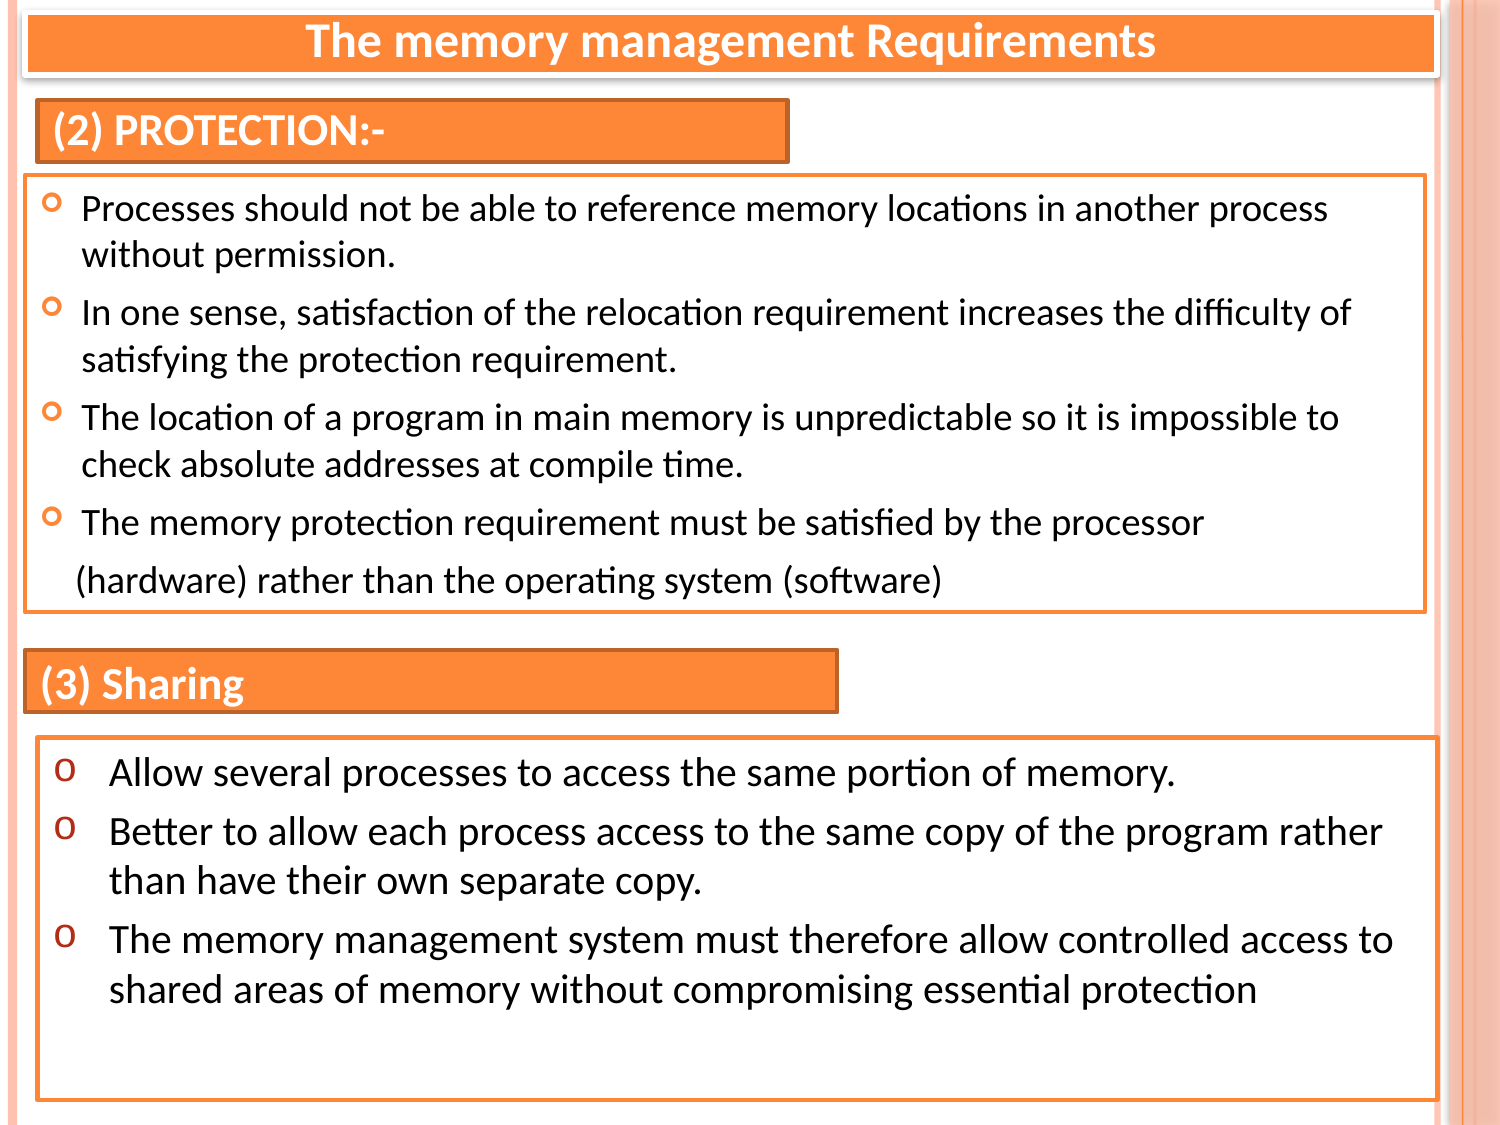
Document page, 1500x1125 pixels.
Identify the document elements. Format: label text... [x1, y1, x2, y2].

text_box Allow several processes to access the same portion of memory. Better to allow each process access to the same copy of the program rather than have their own separate copy. The memory management system must therefore allow controlled access to shared areas of memory without compromising essential protection [35, 735, 1440, 1102]
text_box The memory management Requirements [22, 10, 1440, 78]
title (2) Protection:- [35, 98, 790, 164]
list Processes should not be able to reference memory locations in another process without permission. In one sense, satisfaction of the relocation requirement increases the difficulty of satisfying the protection requirement. The location of a program in main memory is unpredictable so it is impossible to check absolute addresses at compile time. The memory protection requirement must be satisfied by the processor (hardware) rather than the operating system (software) [23, 173, 1427, 614]
text_box (3) Sharing [23, 648, 839, 714]
